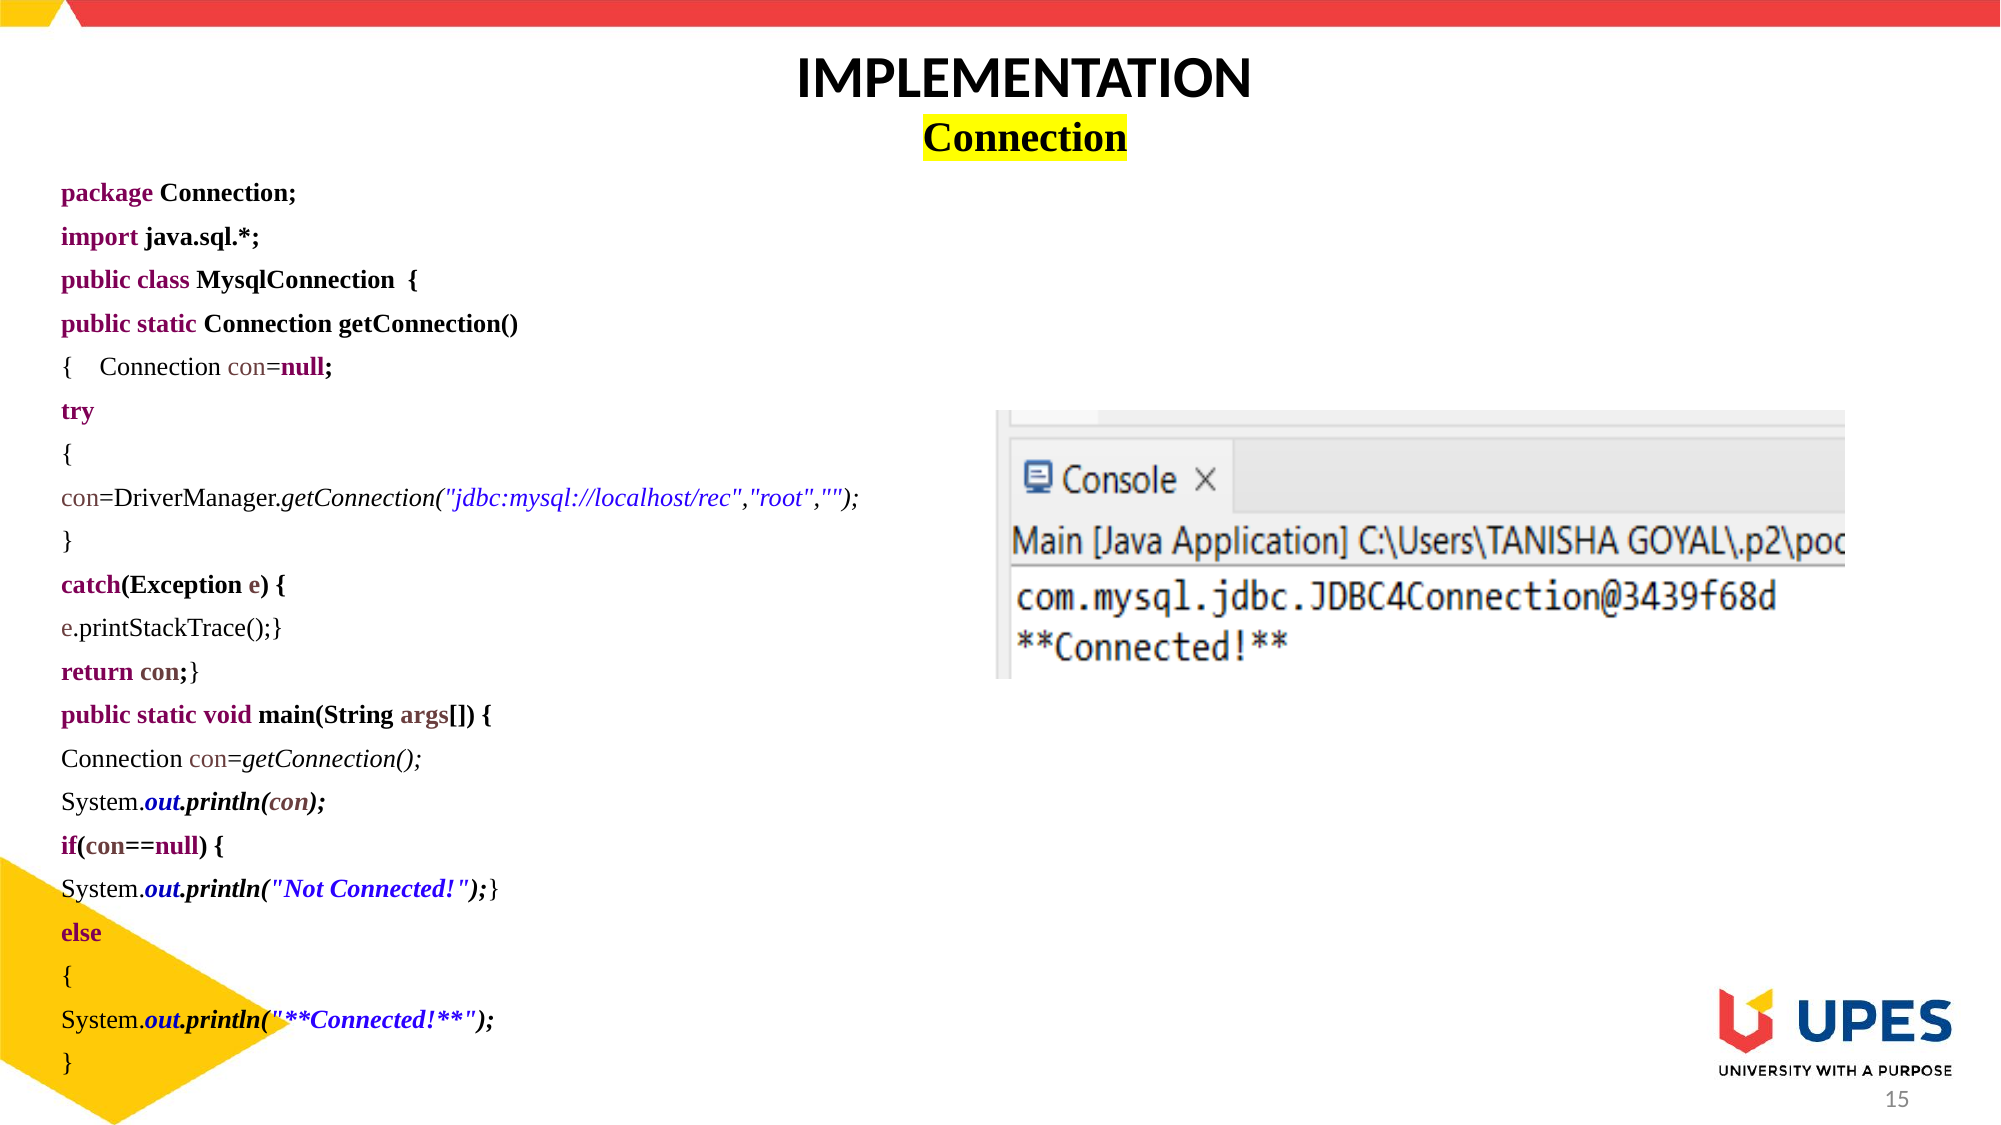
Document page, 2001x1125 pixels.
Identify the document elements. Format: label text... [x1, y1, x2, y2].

list package Connection; import java.sql.*; public class MysqlConnection { public static Connection getConnection() { Connection con=null; try { con=DriverManager.getConnection("jdbc:mysql://localhost/rec","root",""); } catch(Exception e) { e.printStackTrace();} return con;} public static void main(String args[]) { Connection con=getConnection(); System.out.println(con); if(con==null) { System.out.println("Not Connected!");} else { System.out.println("**Connected!**"); } [41, 167, 1973, 1095]
title IMPLEMENTATION Connection [125, 30, 1925, 167]
picture [0, 0, 2001, 1125]
